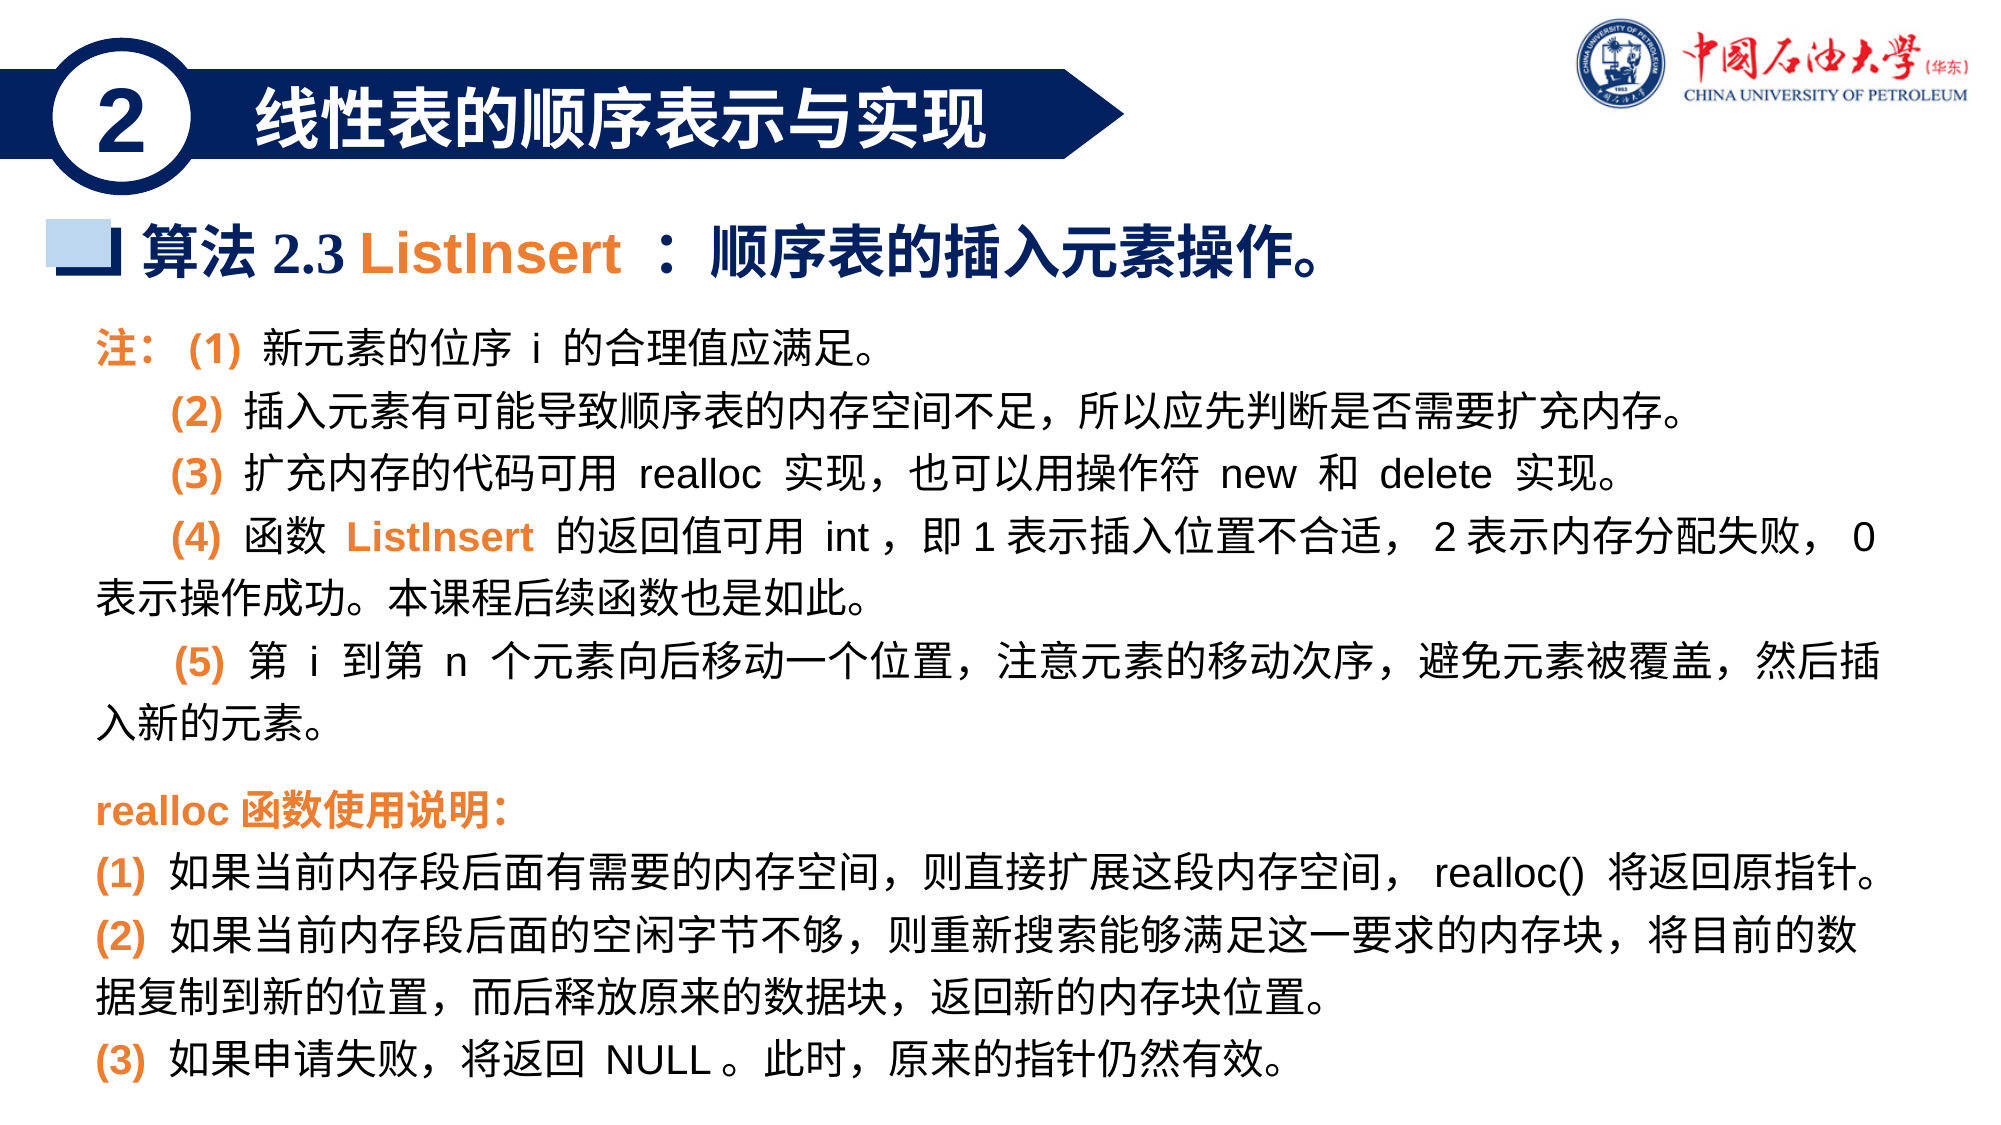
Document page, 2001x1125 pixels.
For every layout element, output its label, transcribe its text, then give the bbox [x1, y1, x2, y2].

picture [1554, 3, 2000, 127]
text_box realloc函数使用说明： (1) 如果当前内存段后面有需要的内存空间，则直接扩展这段内存空间，realloc() 将返回原指针。 (2) 如果当前内存段后面的空闲字节不够，则重新搜索能够满足这一要求的内存块，将目前的数据复制到新的位置，而后释放原来的数据块，返回新的内存块位置。 (3) 如果申请失败，将返回 NULL。此时，原来的指针仍然有效。 [80, 763, 1873, 1091]
text_box 算法2.3 ListInsert ：顺序表的插入元素操作。 [126, 208, 1367, 293]
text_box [45, 219, 122, 276]
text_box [0, 44, 1125, 189]
